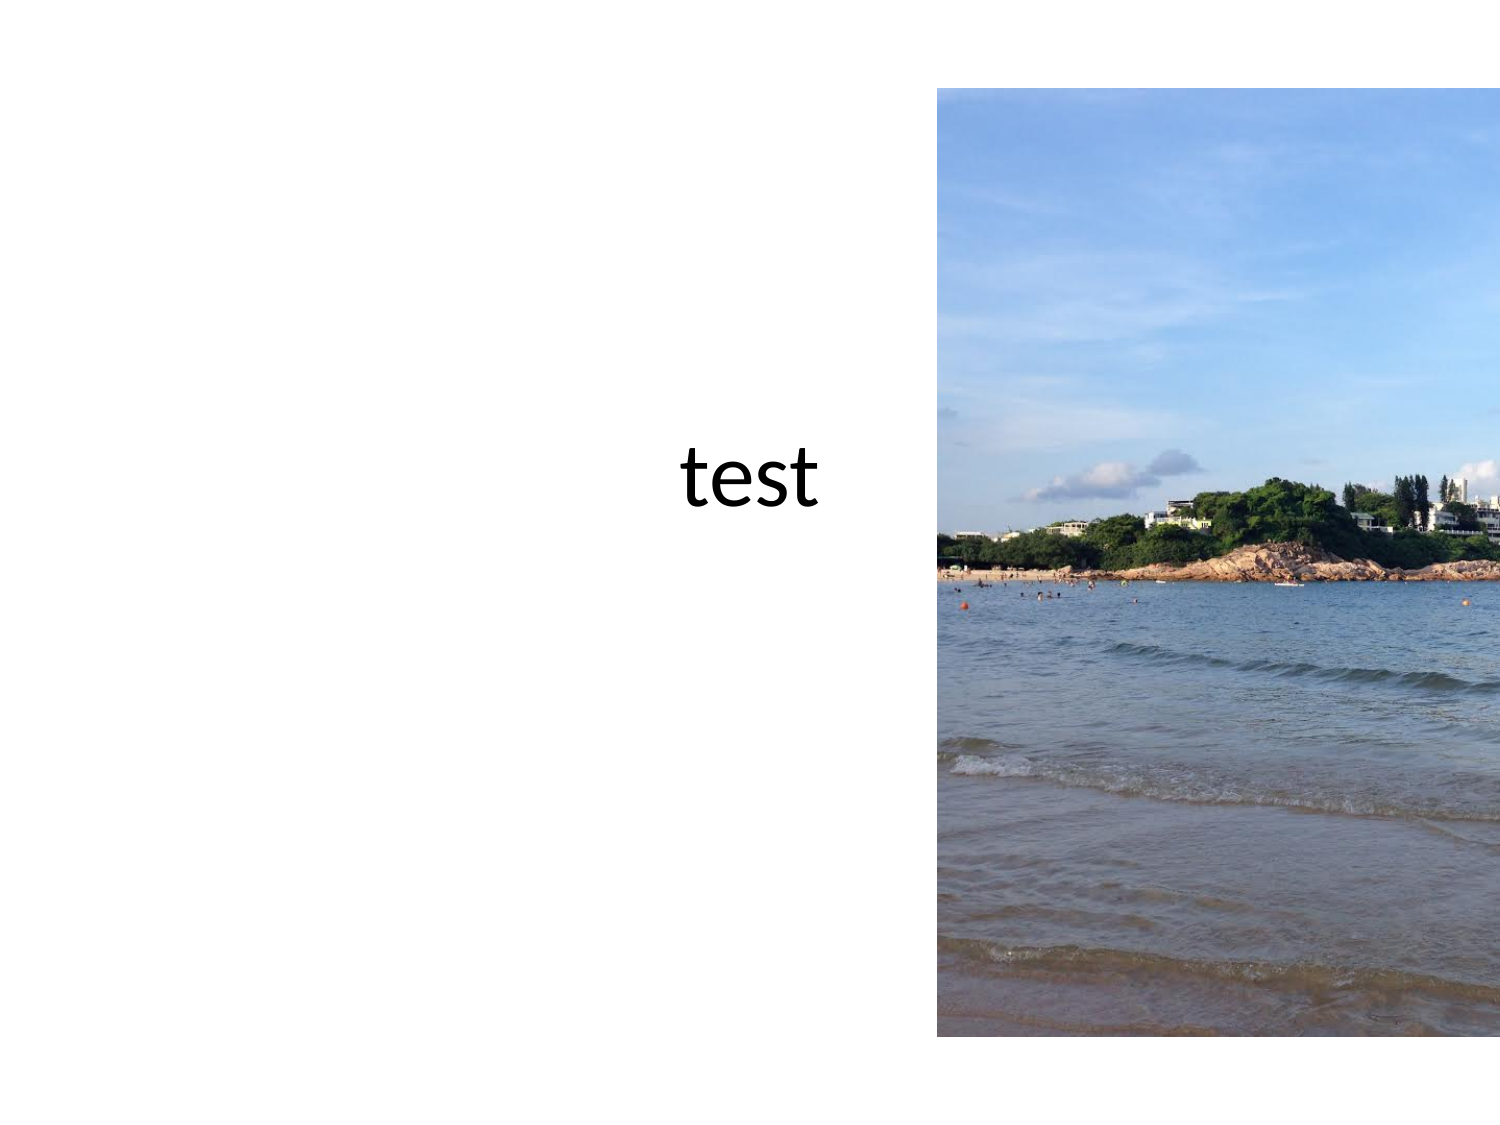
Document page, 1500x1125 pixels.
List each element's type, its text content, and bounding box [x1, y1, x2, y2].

title test [112, 349, 932, 591]
picture [937, 88, 1500, 1037]
